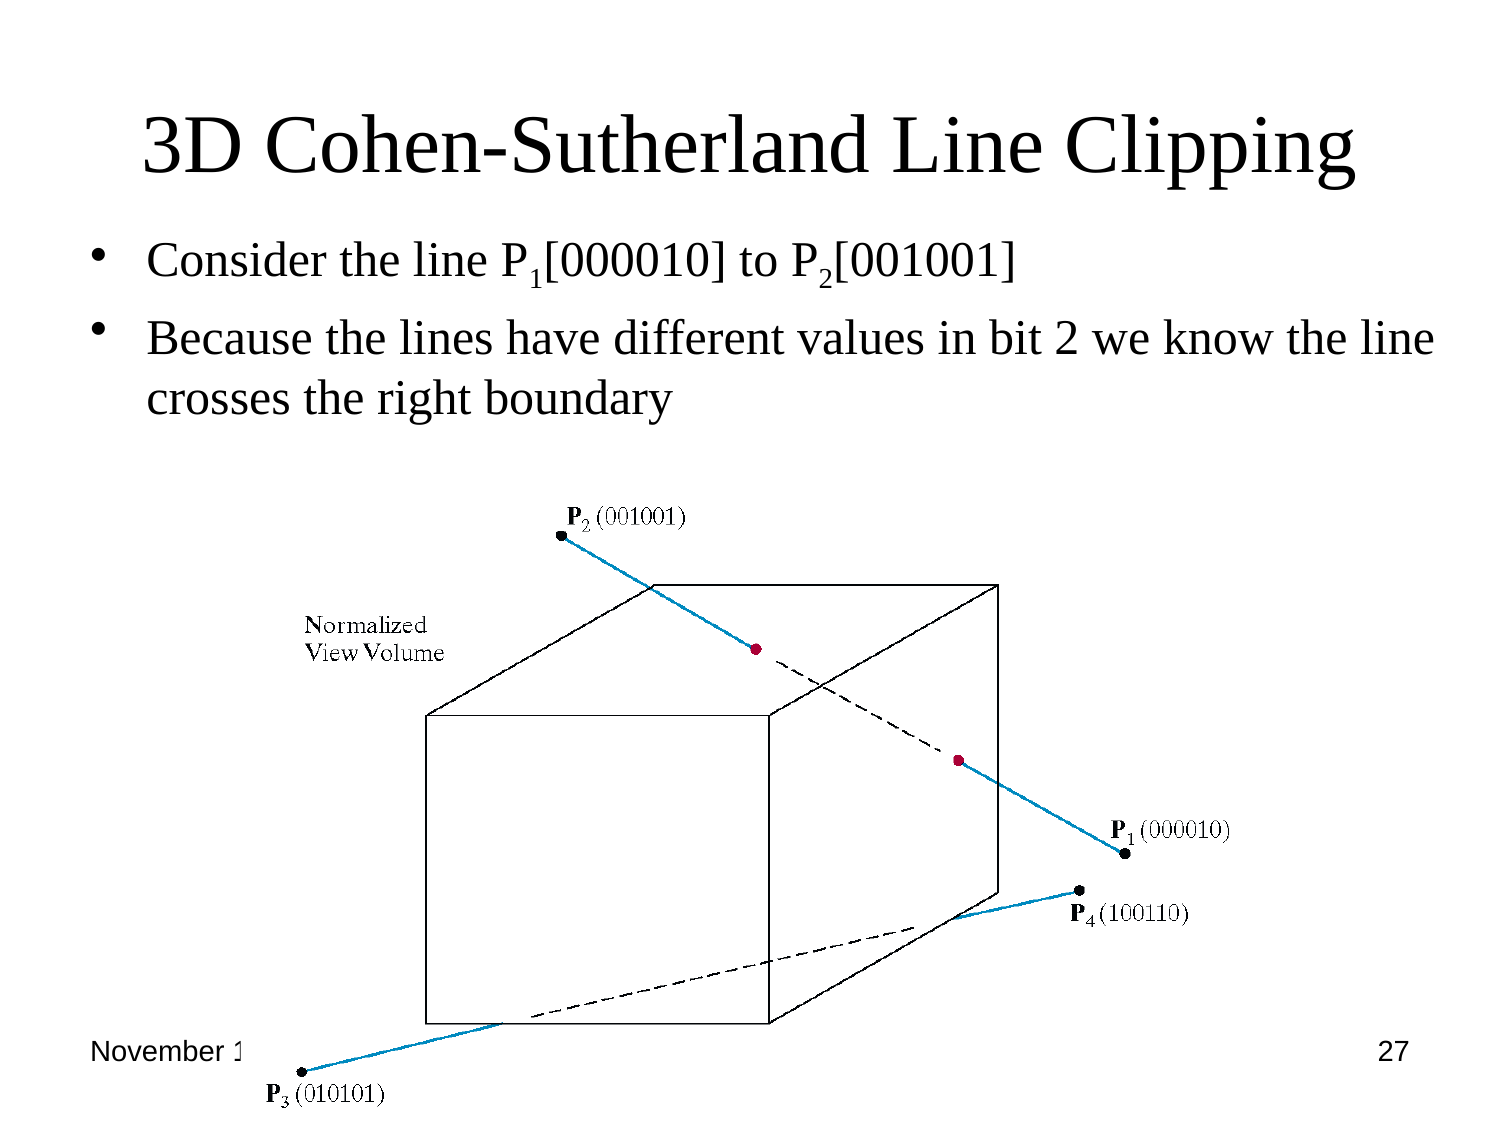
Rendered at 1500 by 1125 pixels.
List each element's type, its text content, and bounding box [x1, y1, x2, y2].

picture [240, 484, 1258, 1125]
title 3D Cohen-Sutherland Line Clipping [75, 45, 1425, 218]
list Consider the line P1[000010] to P2[001001] Because the lines have different values in bit 2 we know the line crosses the right boundary [75, 218, 1459, 1125]
